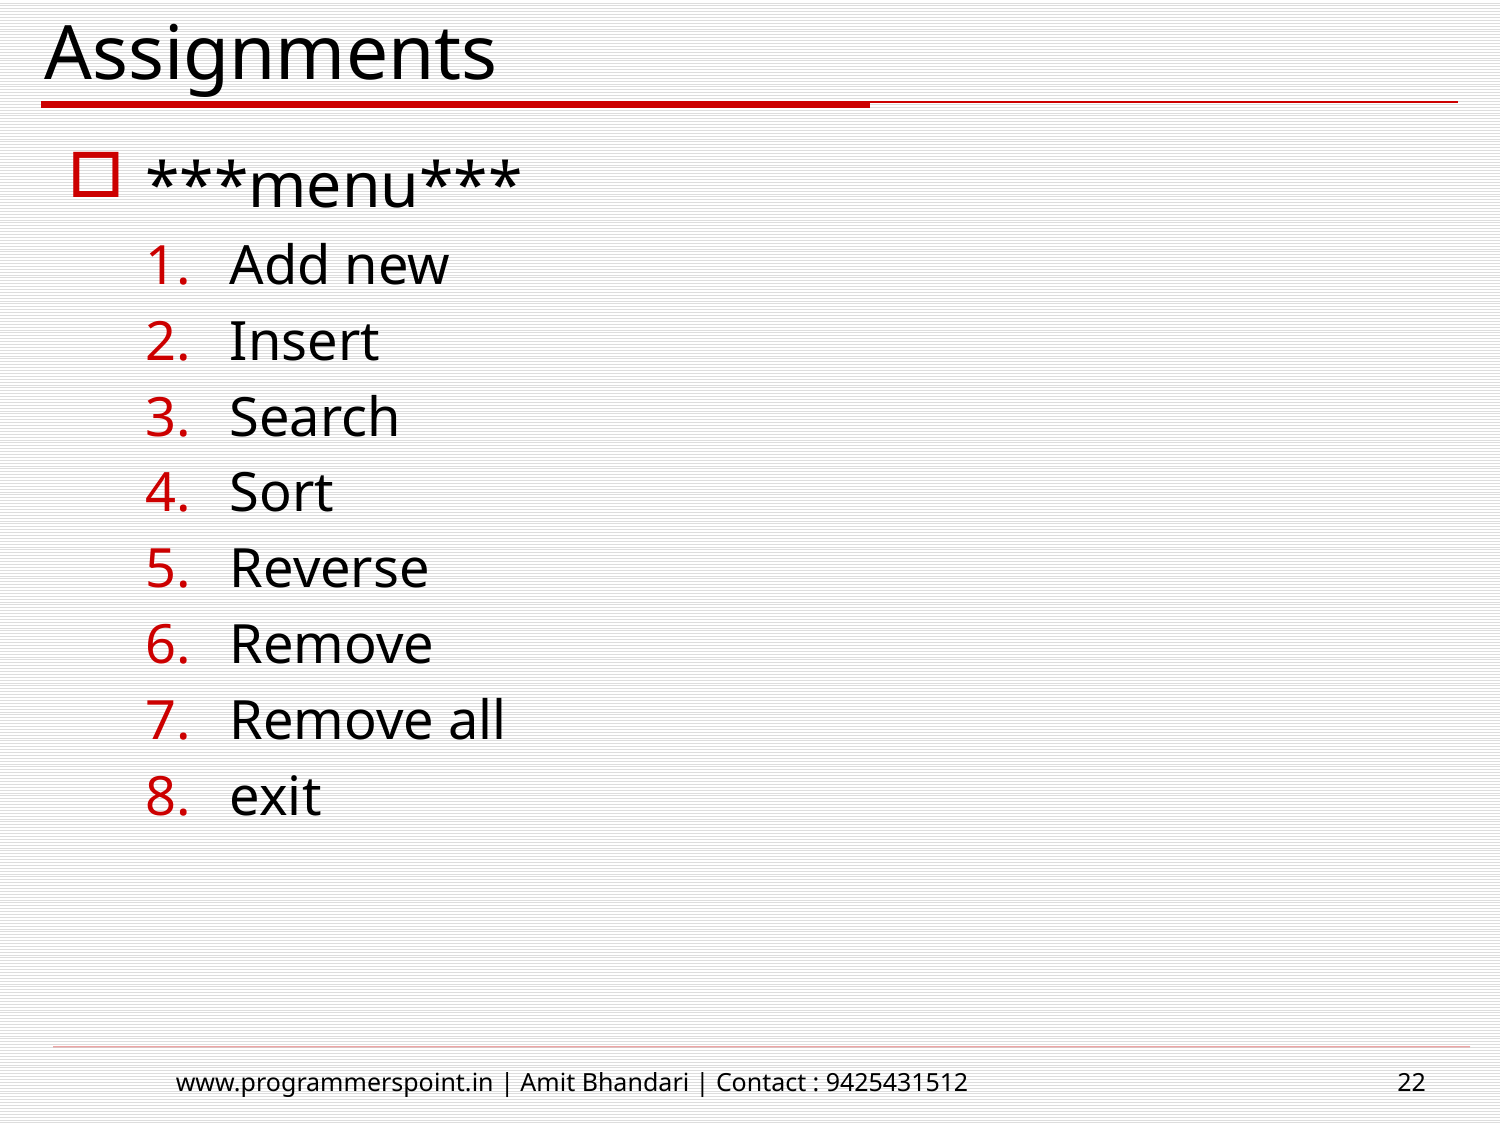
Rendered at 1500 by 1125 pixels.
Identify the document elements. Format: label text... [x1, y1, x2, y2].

slide_number 22 [1115, 1058, 1442, 1102]
list ***menu*** Add new Insert Search Sort Reverse Remove Remove all exit [52, 136, 1448, 1012]
title Assignments [29, 0, 543, 103]
footer www.programmerspoint.in | Amit Bhandari | Contact : 9425431512 [100, 1058, 1046, 1102]
